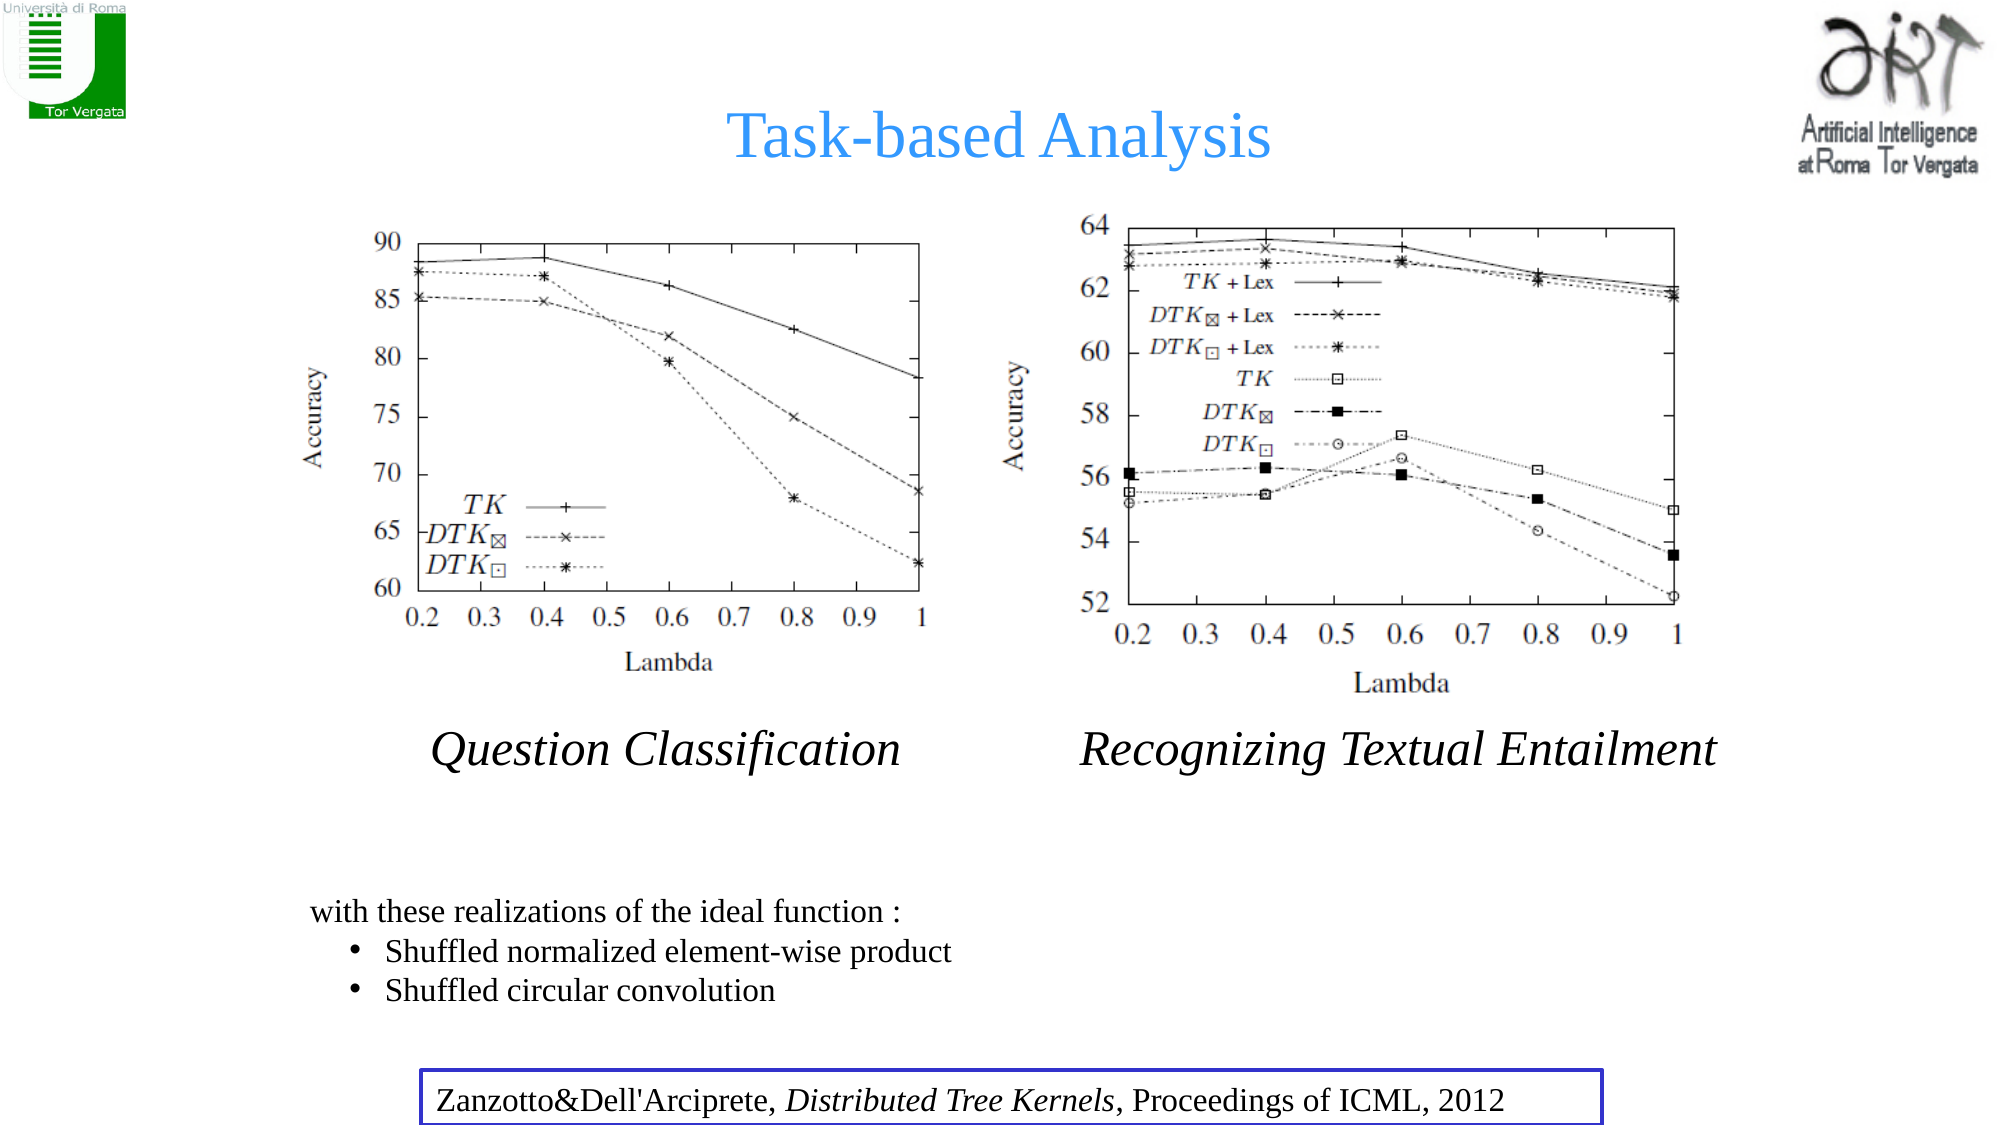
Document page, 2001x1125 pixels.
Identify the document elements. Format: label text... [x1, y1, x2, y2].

picture [279, 219, 949, 685]
picture [2, 1, 126, 119]
text_box Question Classification [415, 707, 917, 783]
text_box Zanzotto&Dell'Arciprete, Distributed Tree Kernels, Proceedings of ICML, 2012 [419, 1068, 1604, 1125]
picture [1779, 1, 2000, 184]
text_box Recognizing Textual Entailment [1023, 707, 1774, 783]
title Task-based Analysis [149, 74, 1851, 188]
picture [987, 196, 1707, 709]
